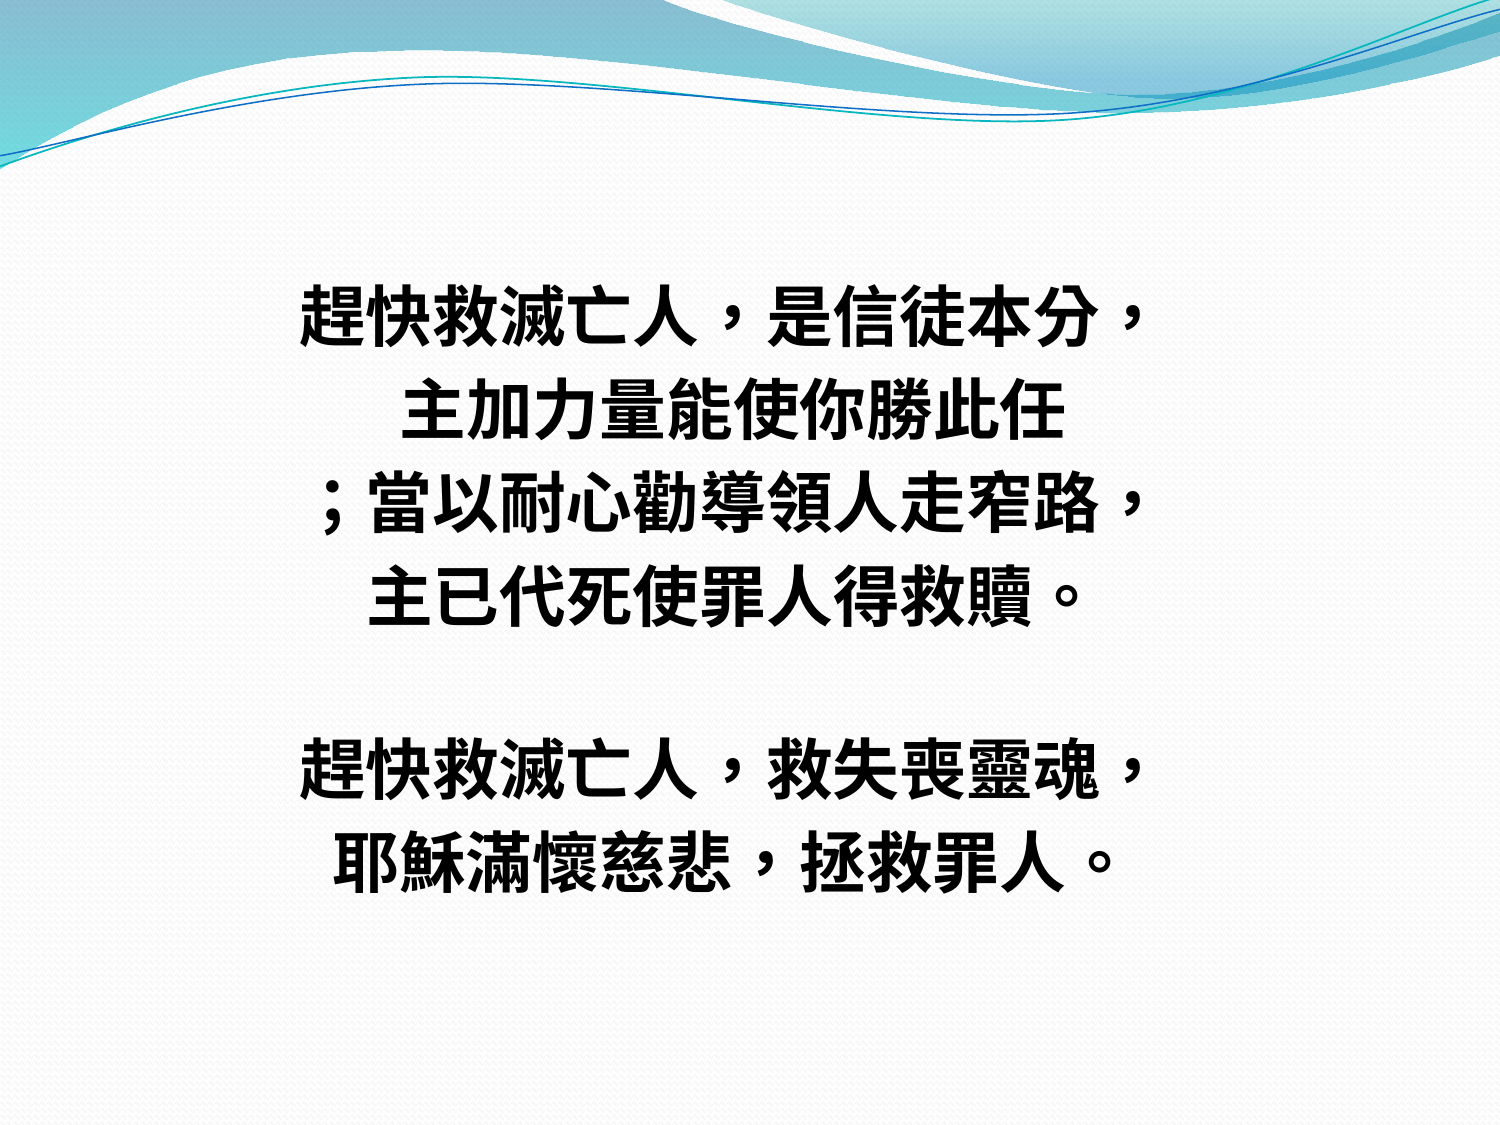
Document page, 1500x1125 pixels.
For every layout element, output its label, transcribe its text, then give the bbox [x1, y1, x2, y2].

list 趕快救滅亡人，是信徒本分， 主加力量能使你勝此任 ；當以耐心勸導領人走窄路， 主已代死使罪人得救贖。 趕快救滅亡人，救失喪靈魂， 耶穌滿懷慈悲，拯救罪人。 [41, 267, 1425, 1038]
